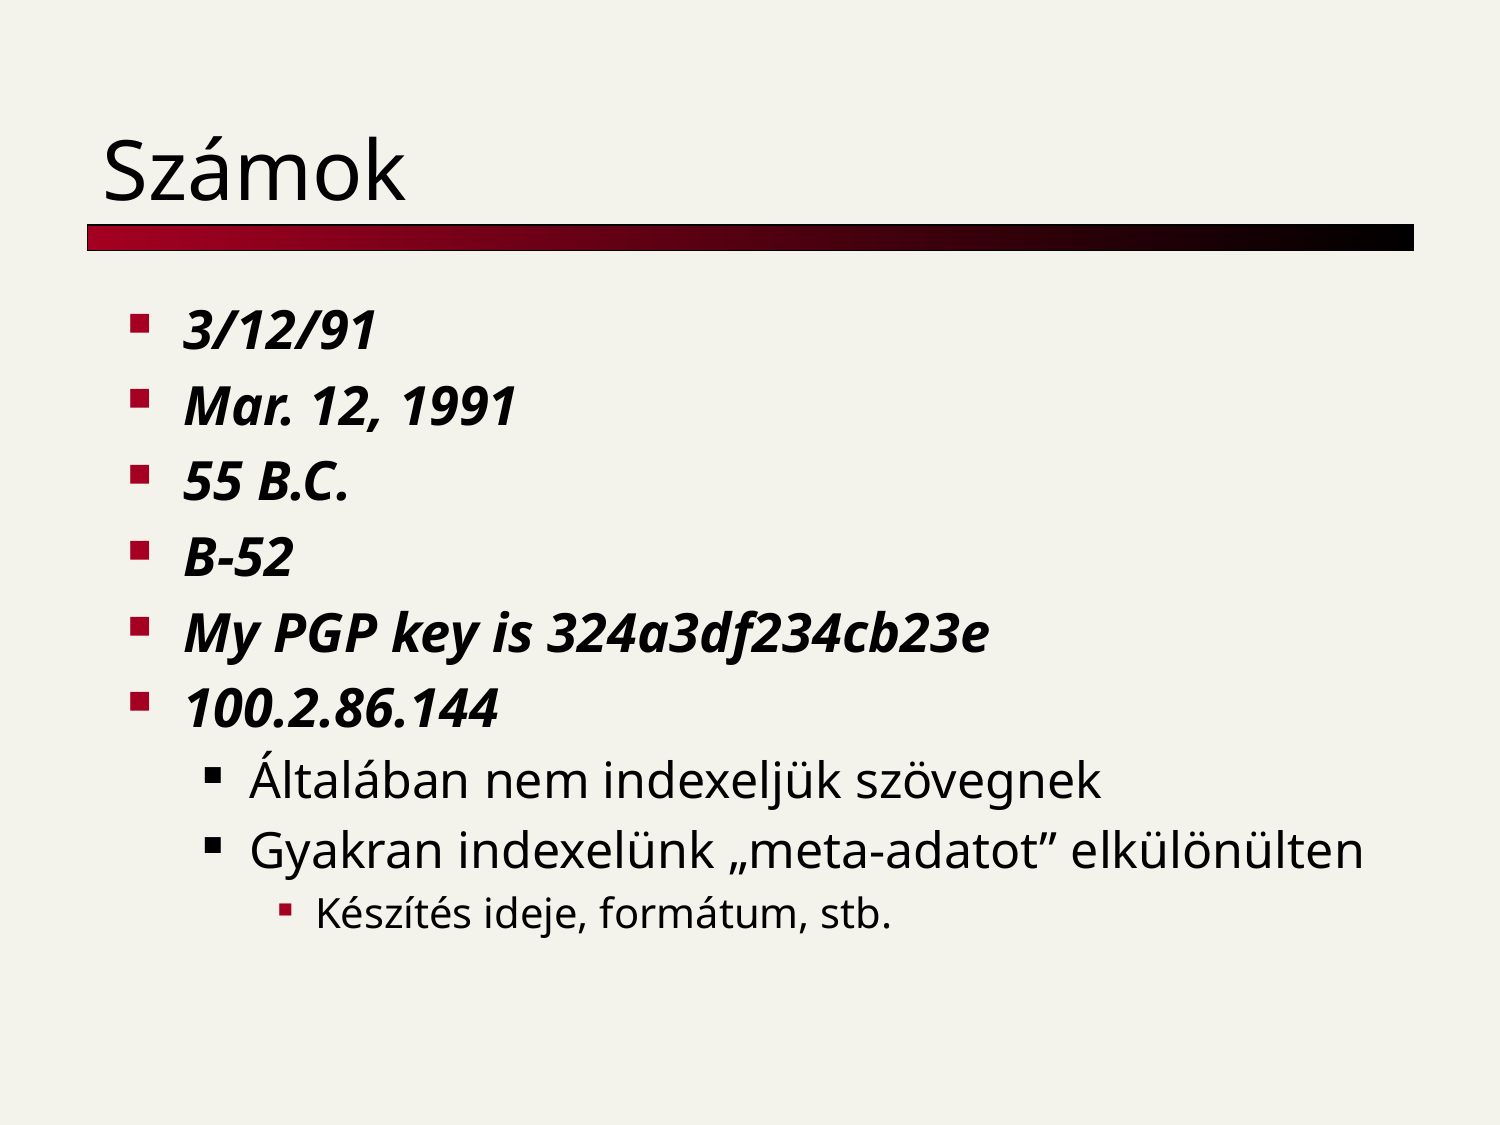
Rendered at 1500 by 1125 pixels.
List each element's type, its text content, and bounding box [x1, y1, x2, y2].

list 3/12/91 Mar. 12, 1991 55 B.C. B-52 My PGP key is 324a3df234cb23e 100.2.86.144 Általában nem indexeljük szövegnek Gyakran indexelünk „meta-adatot” elkülönülten Készítés ideje, formátum, stb. [112, 287, 1388, 1088]
title Számok [87, 62, 1413, 225]
